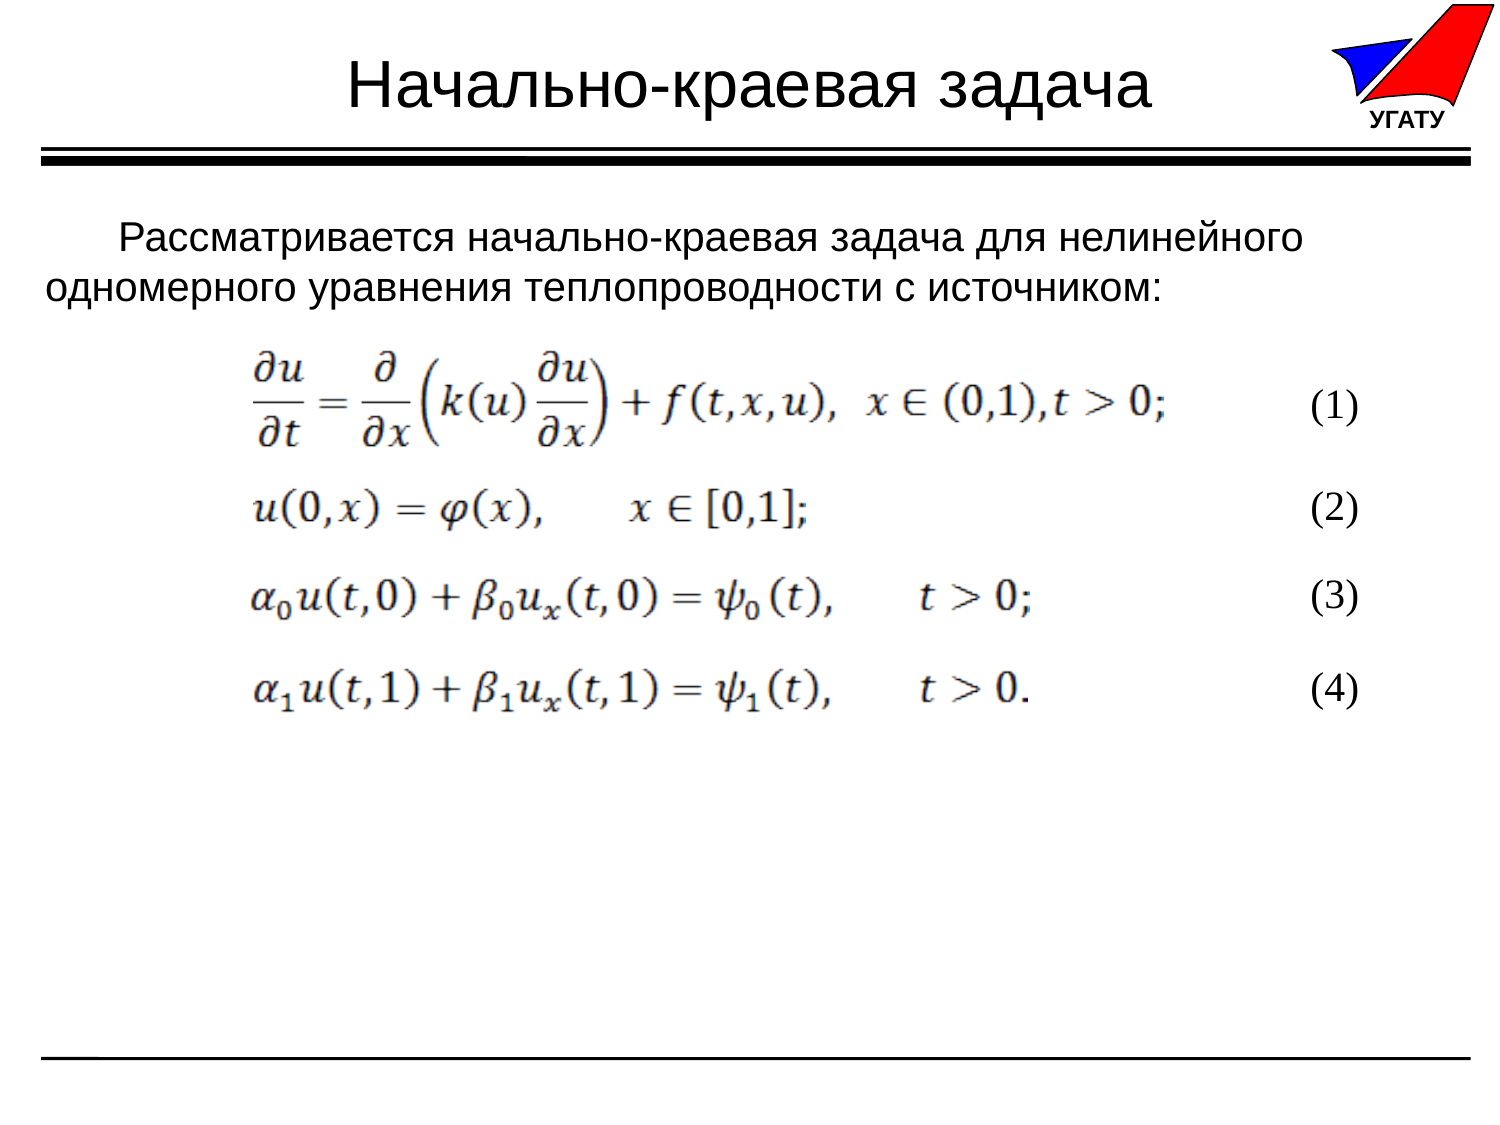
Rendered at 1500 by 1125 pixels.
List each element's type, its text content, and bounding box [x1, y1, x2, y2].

table_cell [250, 547, 1299, 637]
text_box Рассматривается начально-краевая задача для нелинейного одномерного уравнения теплопроводности с источником: [29, 202, 1471, 317]
title Начально-краевая задача [75, 149, 1425, 160]
table_header (1) [1299, 344, 1406, 463]
table_cell [250, 463, 1299, 547]
table_cell (3) [1299, 547, 1406, 637]
picture [253, 662, 1028, 720]
table_cell (2) [1299, 463, 1406, 547]
picture [253, 481, 807, 540]
table_header [250, 344, 1299, 463]
table_cell [250, 637, 1299, 734]
picture [253, 349, 1164, 457]
table_cell (4) [1299, 637, 1406, 734]
picture [250, 570, 1030, 628]
title Начально-краевая задача [75, 1, 1425, 148]
